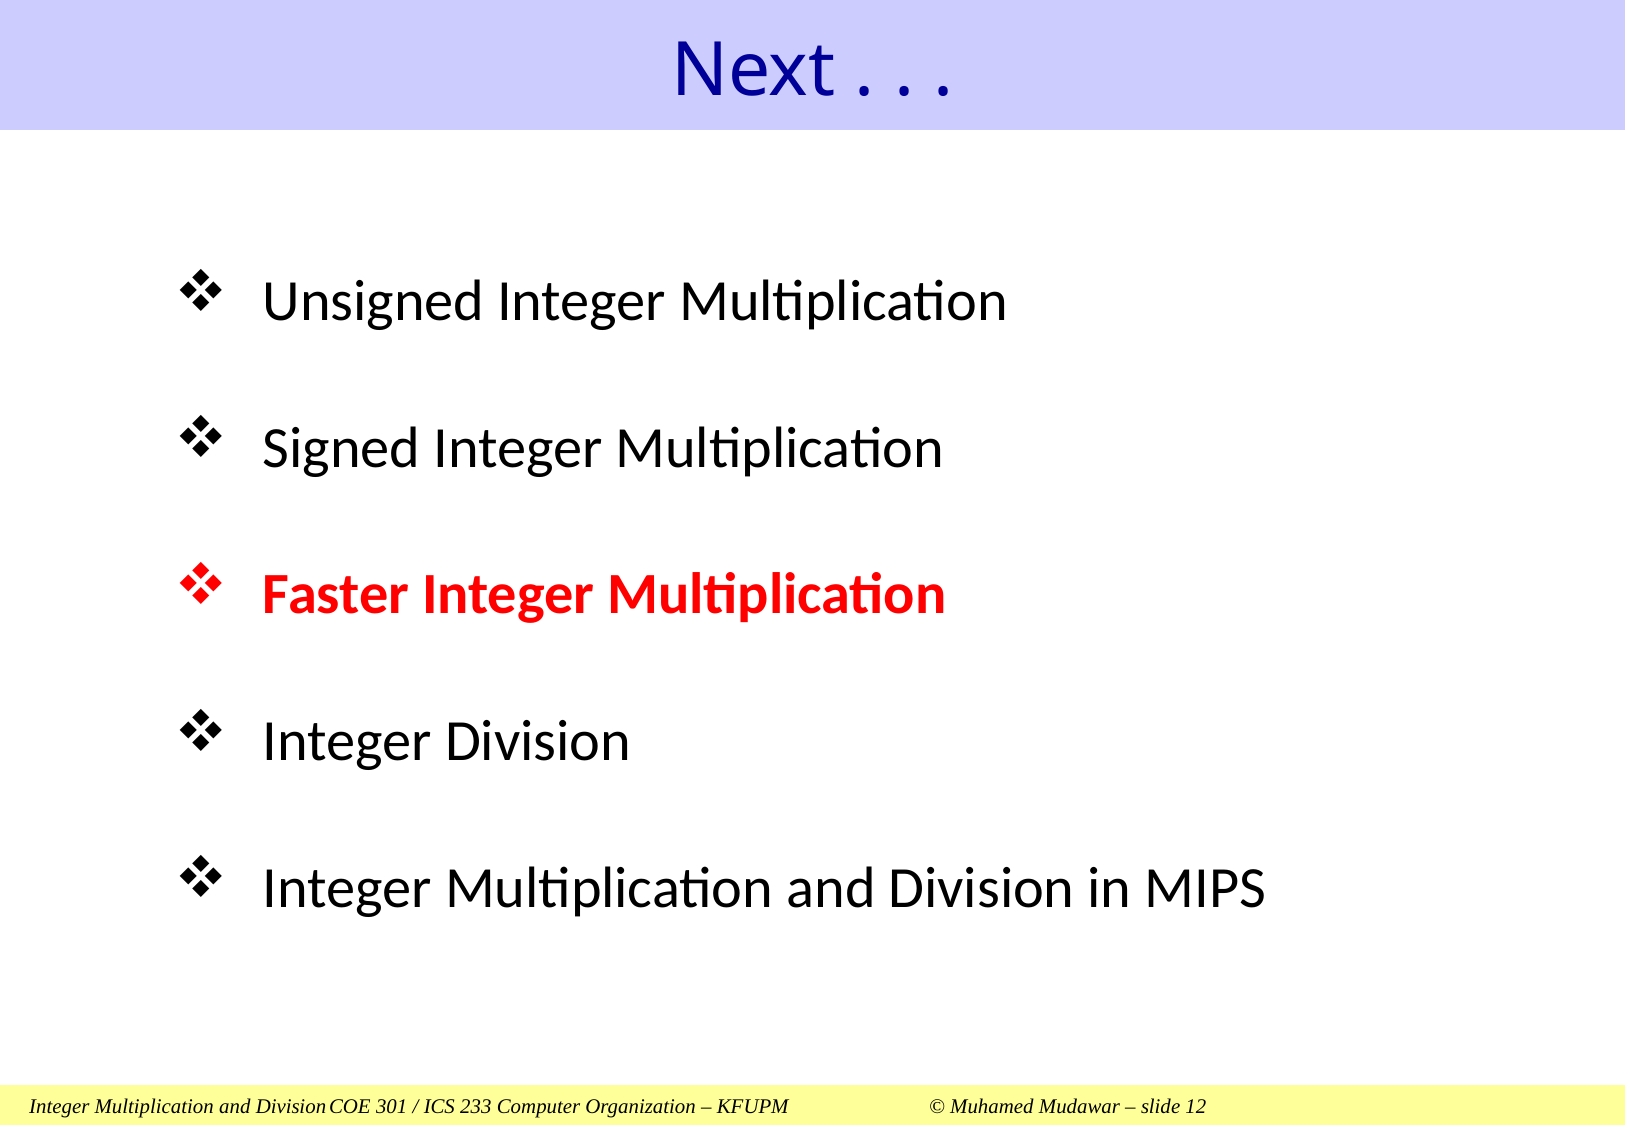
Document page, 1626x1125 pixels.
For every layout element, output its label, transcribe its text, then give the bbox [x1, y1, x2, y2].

list Unsigned Integer Multiplication Signed Integer Multiplication Faster Integer Multiplication Integer Division Integer Multiplication and Division in MIPS [159, 219, 1478, 982]
title Next . . . [0, 0, 1625, 130]
